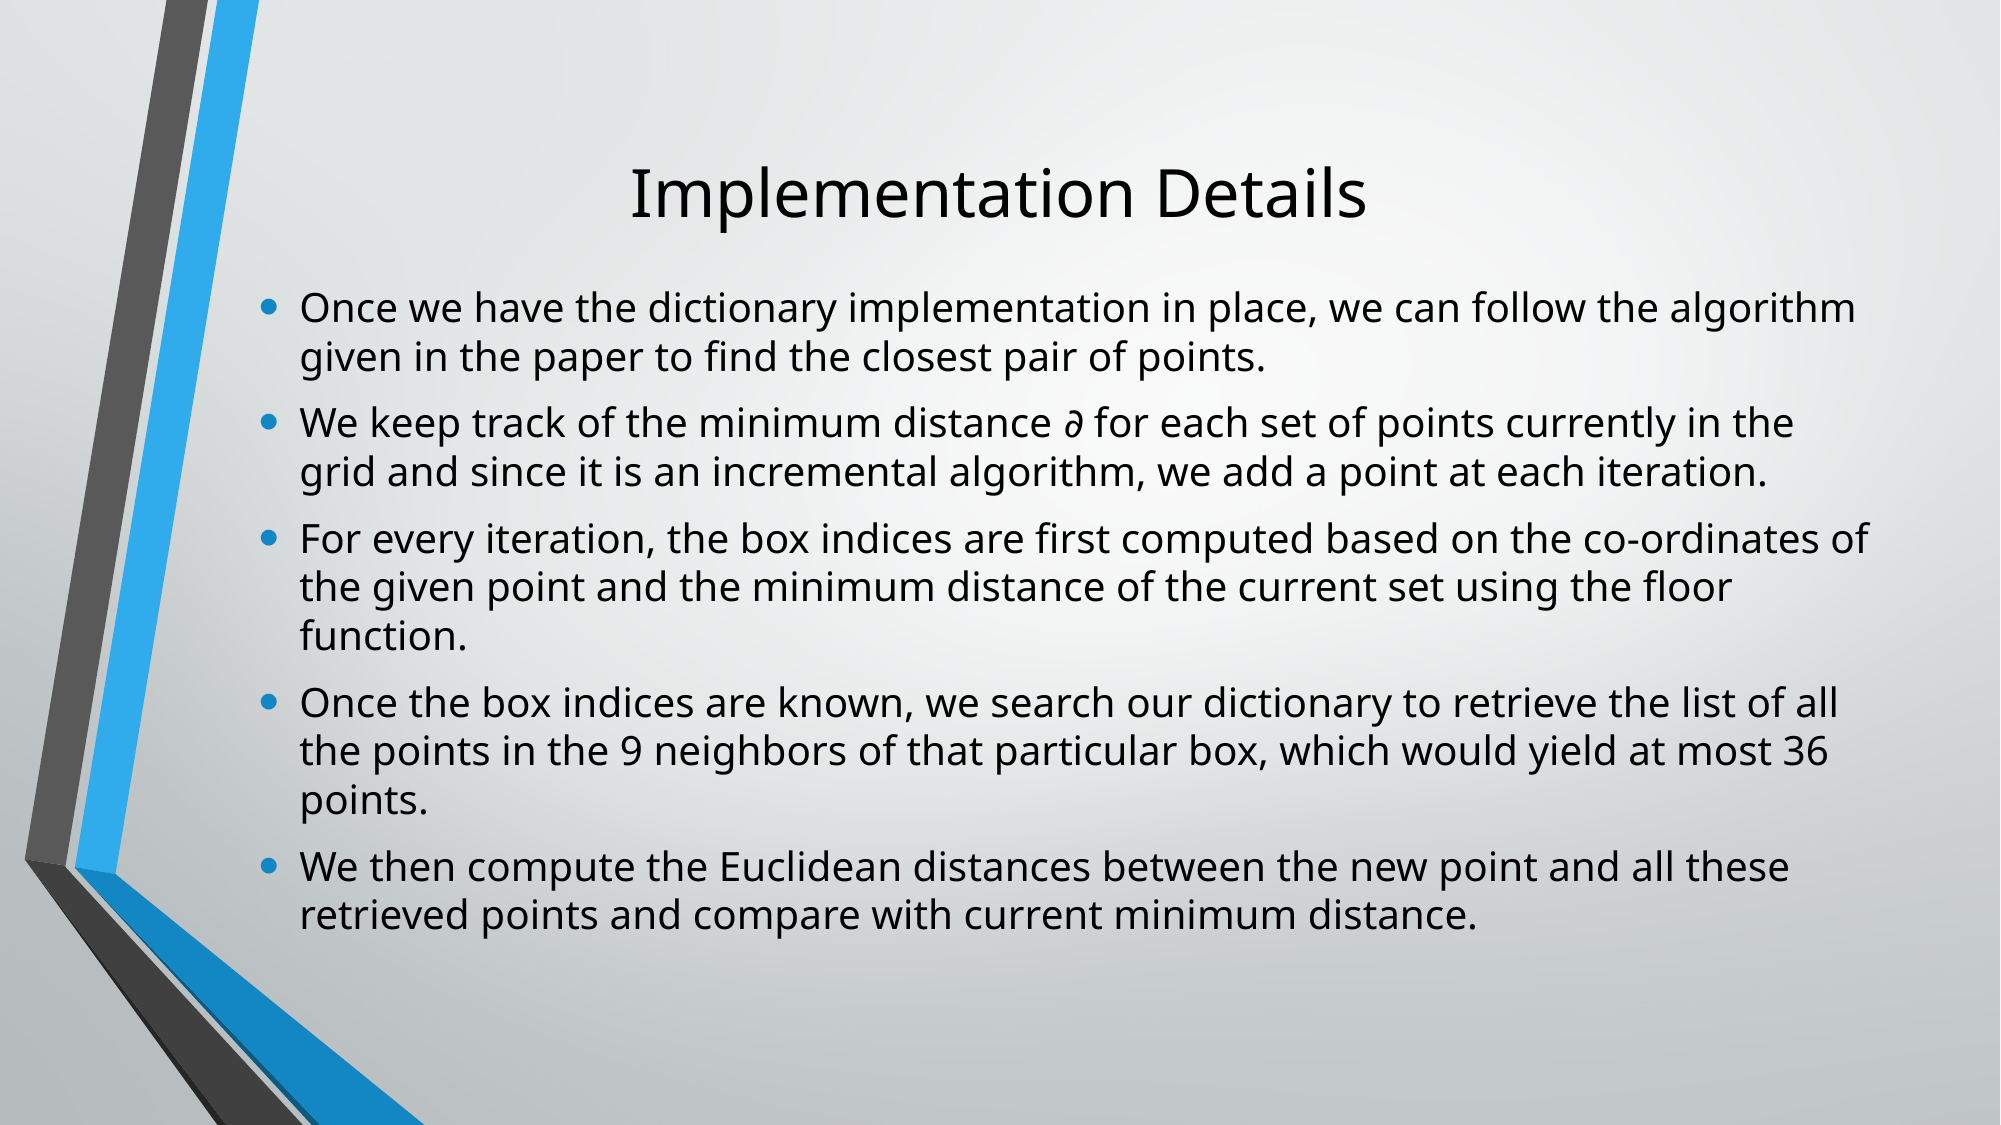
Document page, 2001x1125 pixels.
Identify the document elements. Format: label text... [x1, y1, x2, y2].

title Implementation Details [178, 112, 1822, 270]
list Once we have the dictionary implementation in place, we can follow the algorithm given in the paper to find the closest pair of points. We keep track of the minimum distance ∂ for each set of points currently in the grid and since it is an incremental algorithm, we add a point at each iteration. For every iteration, the box indices are first computed based on the co-ordinates of the given point and the minimum distance of the current set using the floor function. Once the box indices are known, we search our dictionary to retrieve the list of all the points in the 9 neighbors of that particular box, which would yield at most 36 points. We then compute the Euclidean distances between the new point and all these retrieved points and compare with current minimum distance. [243, 269, 1887, 950]
